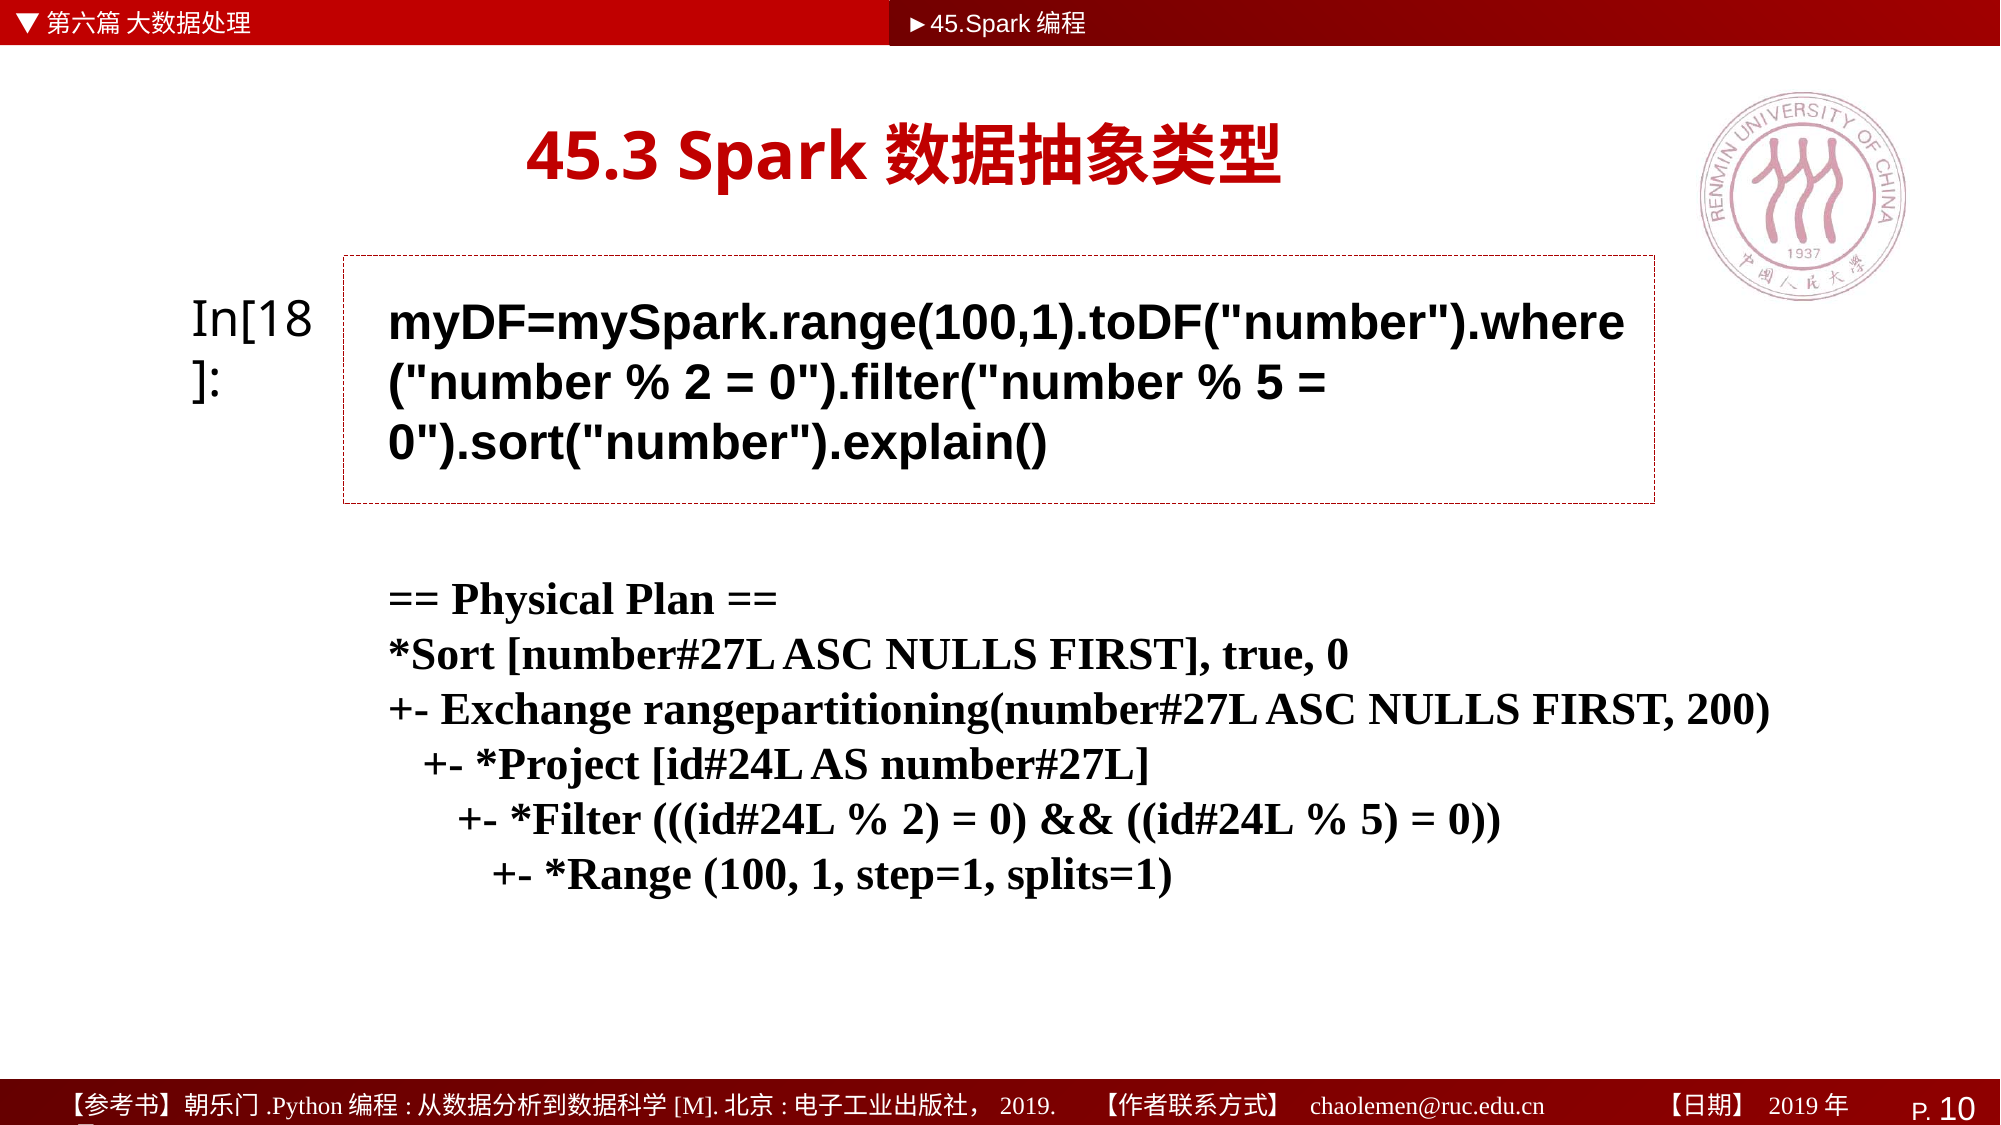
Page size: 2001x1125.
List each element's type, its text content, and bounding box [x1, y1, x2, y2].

picture [1696, 89, 1910, 304]
text_box myDF=mySpark.range(100,1).toDF("number").where("number % 2 = 0").filter("number % 5 = 0").sort("number").explain() [340, 251, 1659, 507]
text_box == Physical Plan == *Sort [number#27L ASC NULLS FIRST], true, 0 +- Exchange rangepartitioning(number#27L ASC NULLS FIRST, 200) +- *Project [id#24L AS number#27L] +- *Filter (((id#24L % 2) = 0) && ((id#24L % 5) = 0)) +- *Range (100, 1, step=1, splits=1) [340, 511, 1807, 956]
title 45.3 Spark数据抽象类型 [101, 84, 1710, 221]
list ►45.Spark编程 [890, 0, 1249, 43]
text_box In[18]: [176, 278, 343, 414]
list ▼第六篇 大数据处理 [0, 0, 725, 43]
